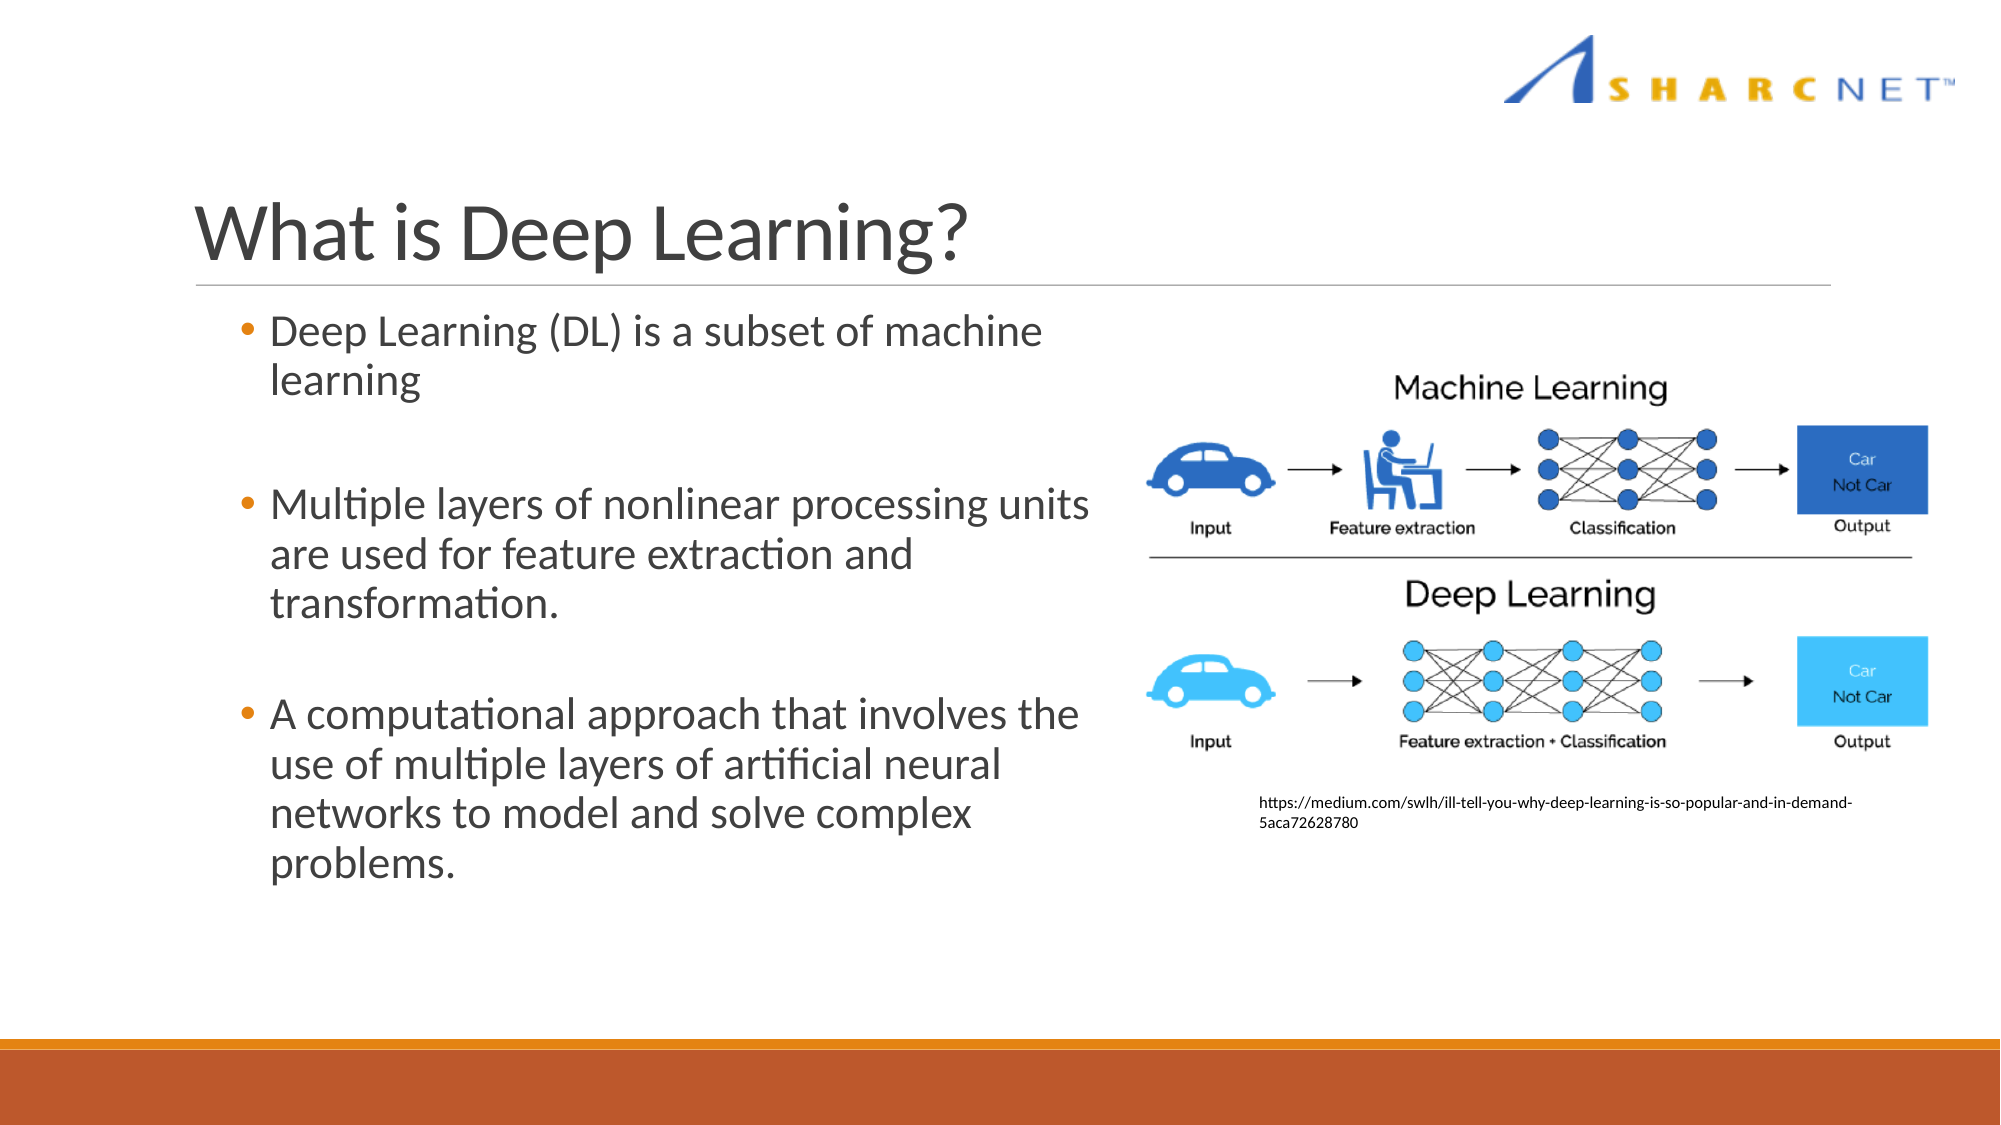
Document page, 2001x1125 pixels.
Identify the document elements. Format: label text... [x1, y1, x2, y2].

picture [1136, 374, 1949, 785]
list Deep Learning (DL) is a subset of machine learning Multiple layers of nonlinear processing units are used for feature extraction and transformation. A computational approach that involves the use of multiple layers of artificial neural networks to model and solve complex problems. [206, 299, 1144, 1014]
picture [1503, 35, 1955, 104]
title What is Deep Learning? [180, 47, 1830, 285]
text_box https://medium.com/swlh/ill-tell-you-why-deep-learning-is-so-popular-and-in-demand-5aca72628780 [1244, 784, 1955, 840]
